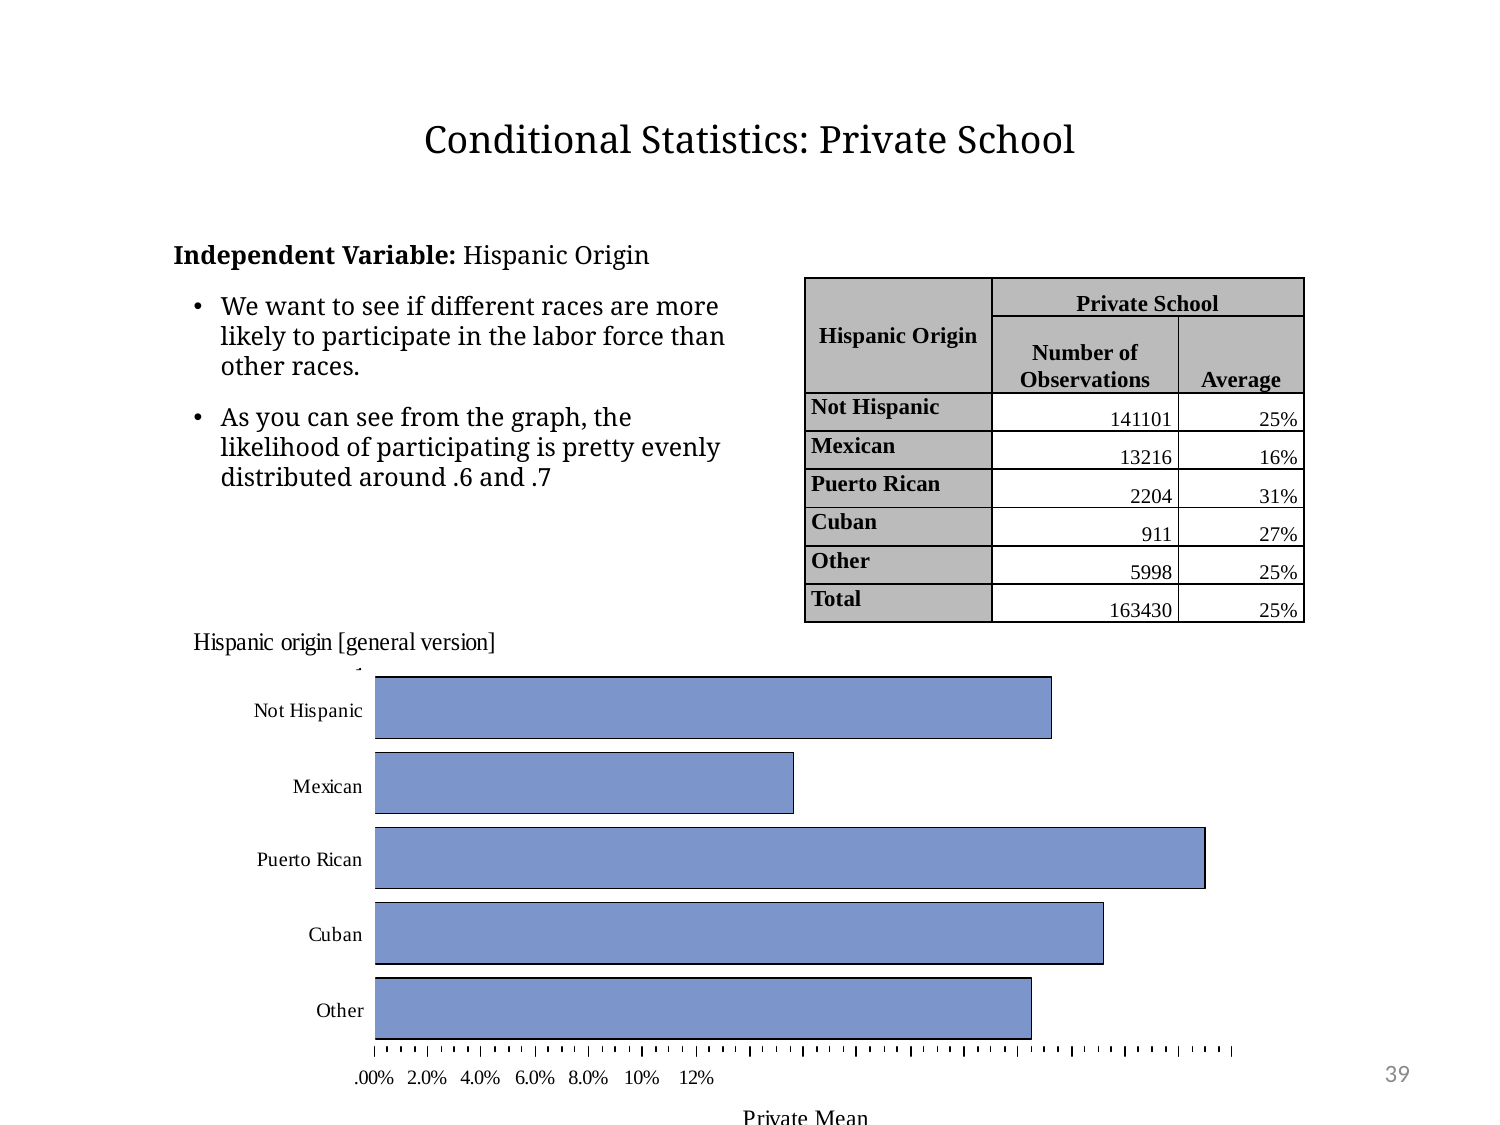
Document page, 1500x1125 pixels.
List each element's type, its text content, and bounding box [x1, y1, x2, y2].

table_cell Cuban [806, 508, 991, 545]
table_cell Puerto Rican [806, 470, 991, 507]
slide_number 39 [1265, 1042, 1425, 1103]
table_cell 5998 [993, 547, 1178, 583]
text_box Independent Variable: Hispanic Origin We want to see if different races are more likely to participate in the labor force than other races. As you can see from the graph, the likelihood of participating is pretty evenly distributed around .6 and .7 [158, 232, 757, 499]
table_cell 31% [1179, 470, 1303, 507]
table_cell 16% [1179, 432, 1303, 468]
table_cell 25% [1179, 585, 1303, 621]
title Conditional Statistics: Private School [75, 45, 1425, 233]
table_cell 163430 [993, 585, 1178, 621]
table_header Private School [993, 279, 1303, 315]
table_cell 25% [1179, 547, 1303, 583]
table_cell 141101 [993, 394, 1178, 430]
table_cell 13216 [993, 432, 1178, 468]
table_cell Total [806, 585, 991, 621]
table_header Hispanic Origin [806, 279, 991, 392]
table_cell Not Hispanic [806, 394, 991, 430]
table_cell 27% [1179, 508, 1303, 545]
table_cell 2204 [993, 470, 1178, 507]
table_cell Mexican [806, 432, 991, 468]
table_cell 911 [993, 508, 1178, 545]
table_cell 25% [1179, 394, 1303, 430]
table_cell Number of Observations [993, 317, 1178, 392]
table_cell Other [806, 547, 991, 583]
table_cell Average [1179, 317, 1303, 392]
picture [176, 599, 1260, 1125]
